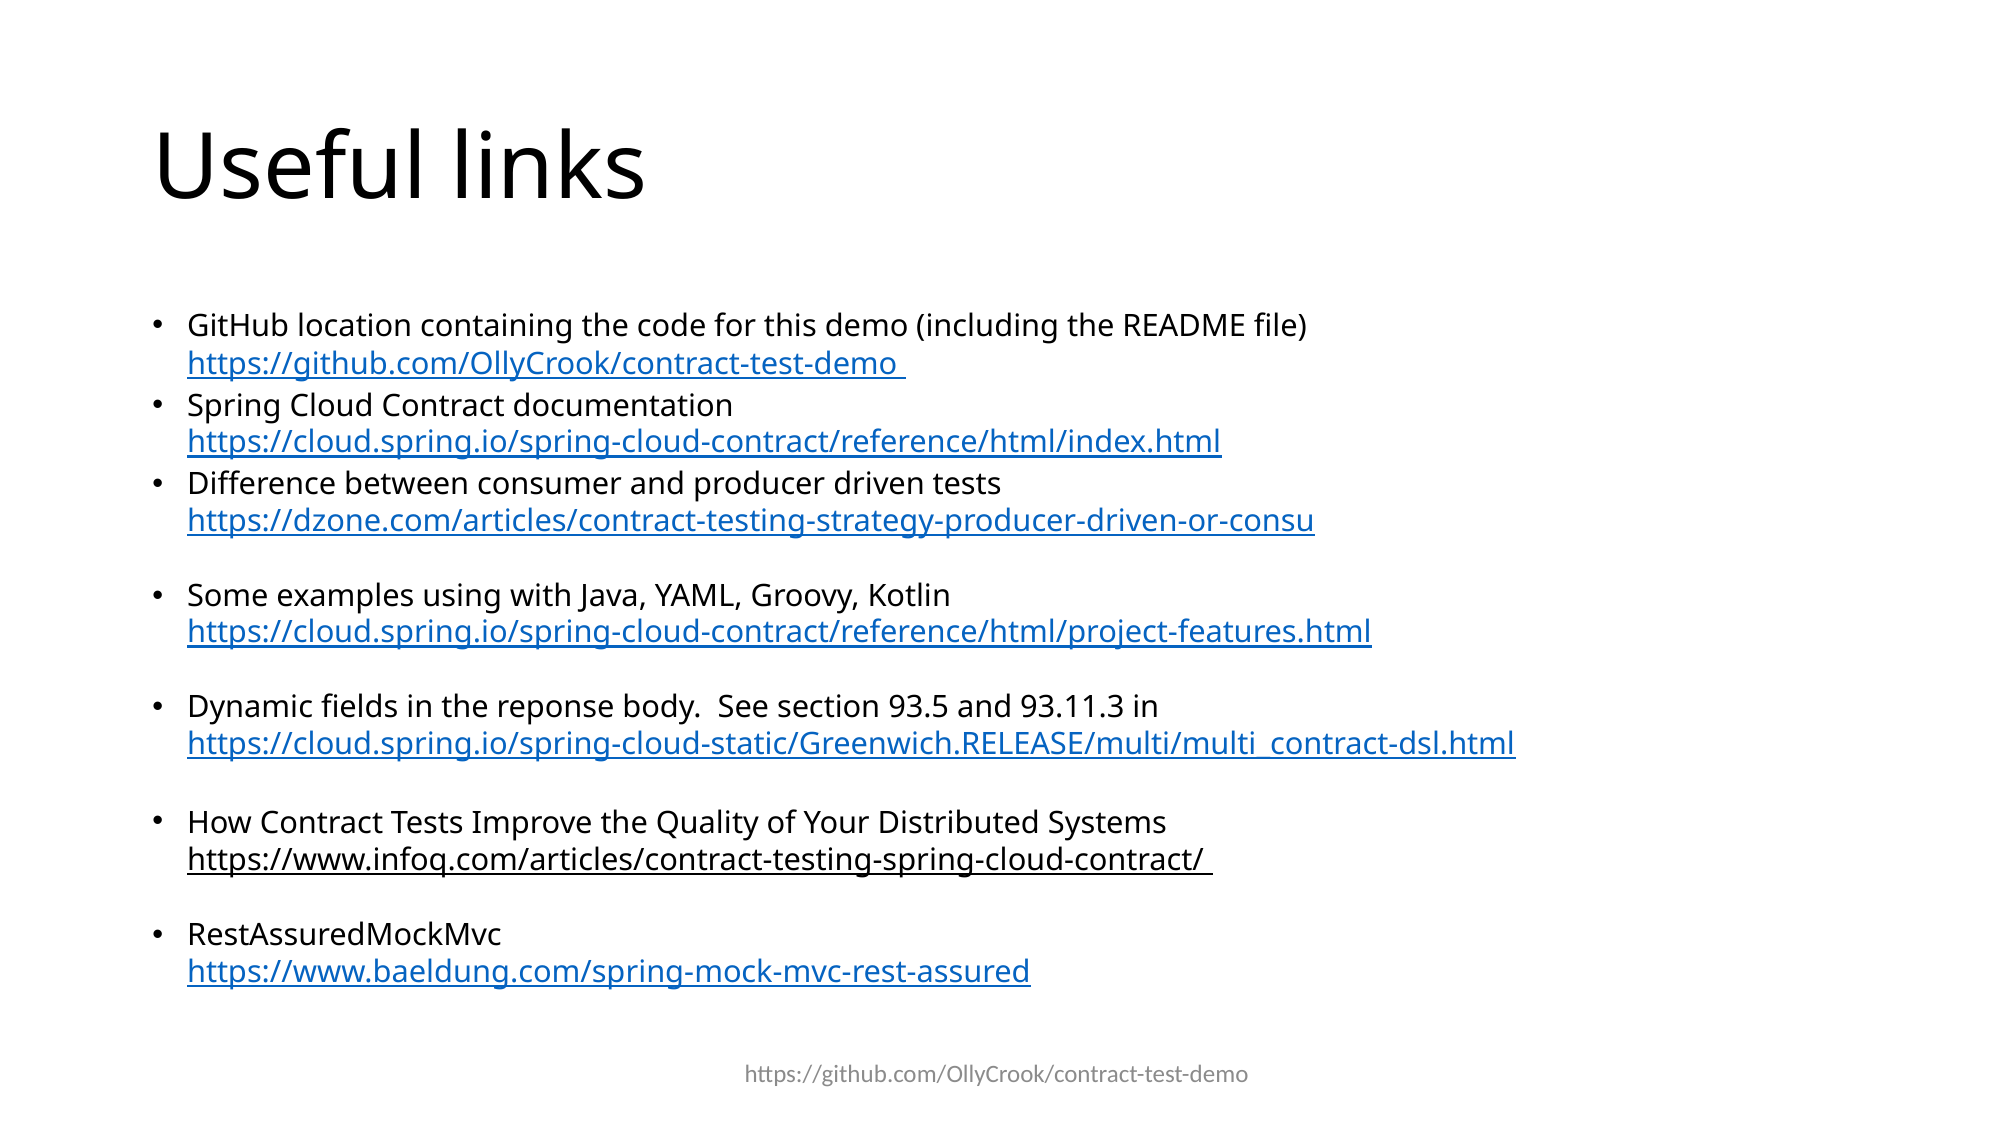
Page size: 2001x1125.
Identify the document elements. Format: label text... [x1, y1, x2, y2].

footer https://github.com/OllyCrook/contract-test-demo [662, 1042, 1338, 1103]
list GitHub location containing the code for this demo (including the README file) https://github.com/OllyCrook/contract-test-demo Spring Cloud Contract documentation https://cloud.spring.io/spring-cloud-contract/reference/html/index.html Difference between consumer and producer driven tests https://dzone.com/articles/contract-testing-strategy-producer-driven-or-consu Some examples using with Java, YAML, Groovy, Kotlin https://cloud.spring.io/spring-cloud-contract/reference/html/project-features.html Dynamic fields in the reponse body. See section 93.5 and 93.11.3 in https://cloud.spring.io/spring-cloud-static/Greenwich.RELEASE/multi/multi_contract-dsl.html How Contract Tests Improve the Quality of Your Distributed Systems https://www.infoq.com/articles/contract-testing-spring-cloud-contract/ RestAssuredMockMvc https://www.baeldung.com/spring-mock-mvc-rest-assured [137, 299, 1863, 1014]
title Useful links [137, 59, 1863, 278]
